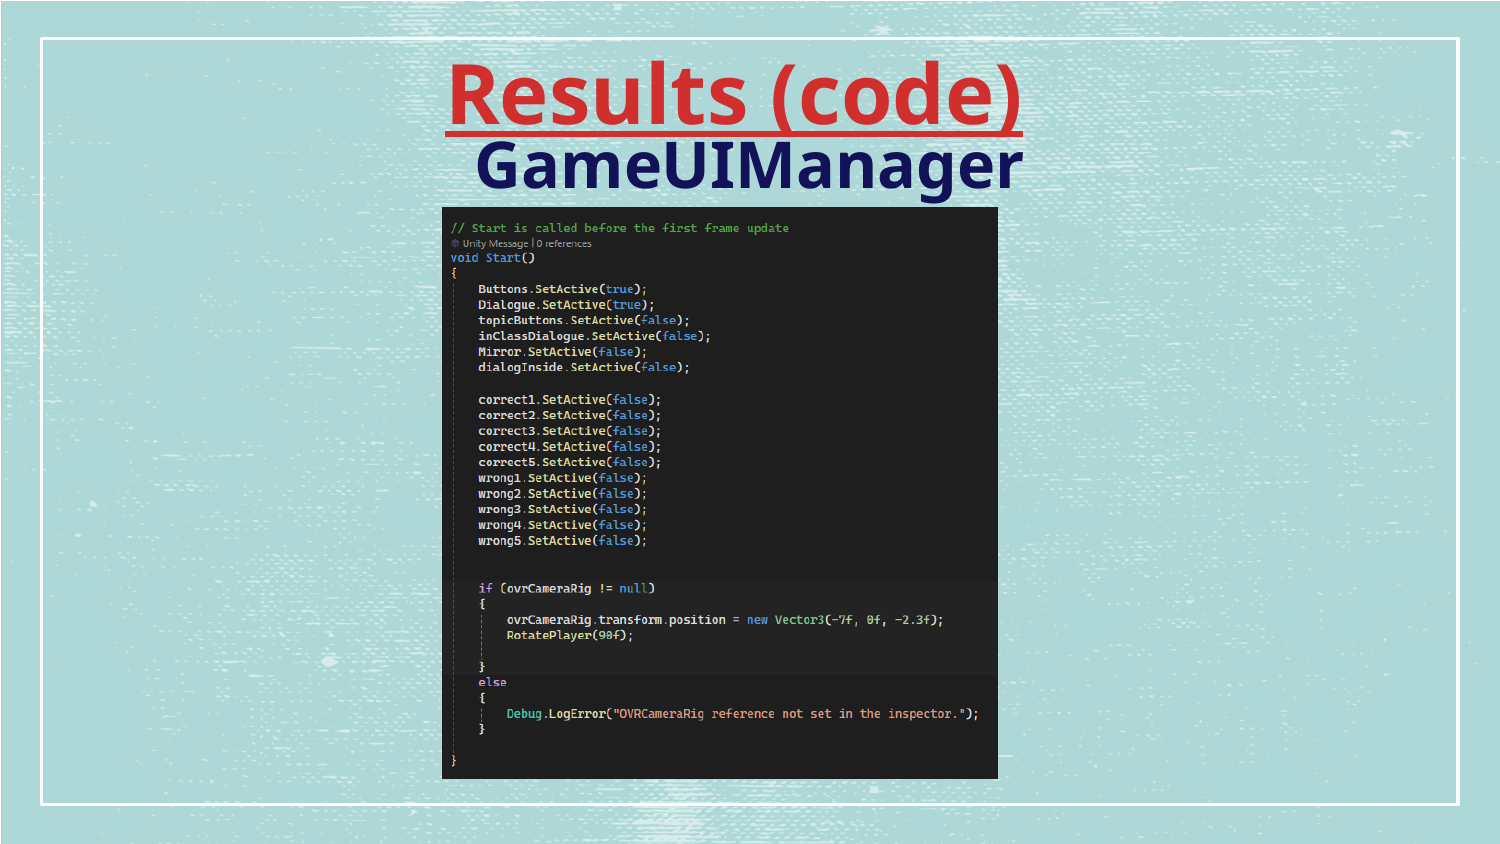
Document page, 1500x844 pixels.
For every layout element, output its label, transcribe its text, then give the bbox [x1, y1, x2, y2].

picture [2, 2, 1500, 844]
title GameUIManager [117, 109, 1383, 200]
text_box Results (code) [422, 26, 1134, 160]
